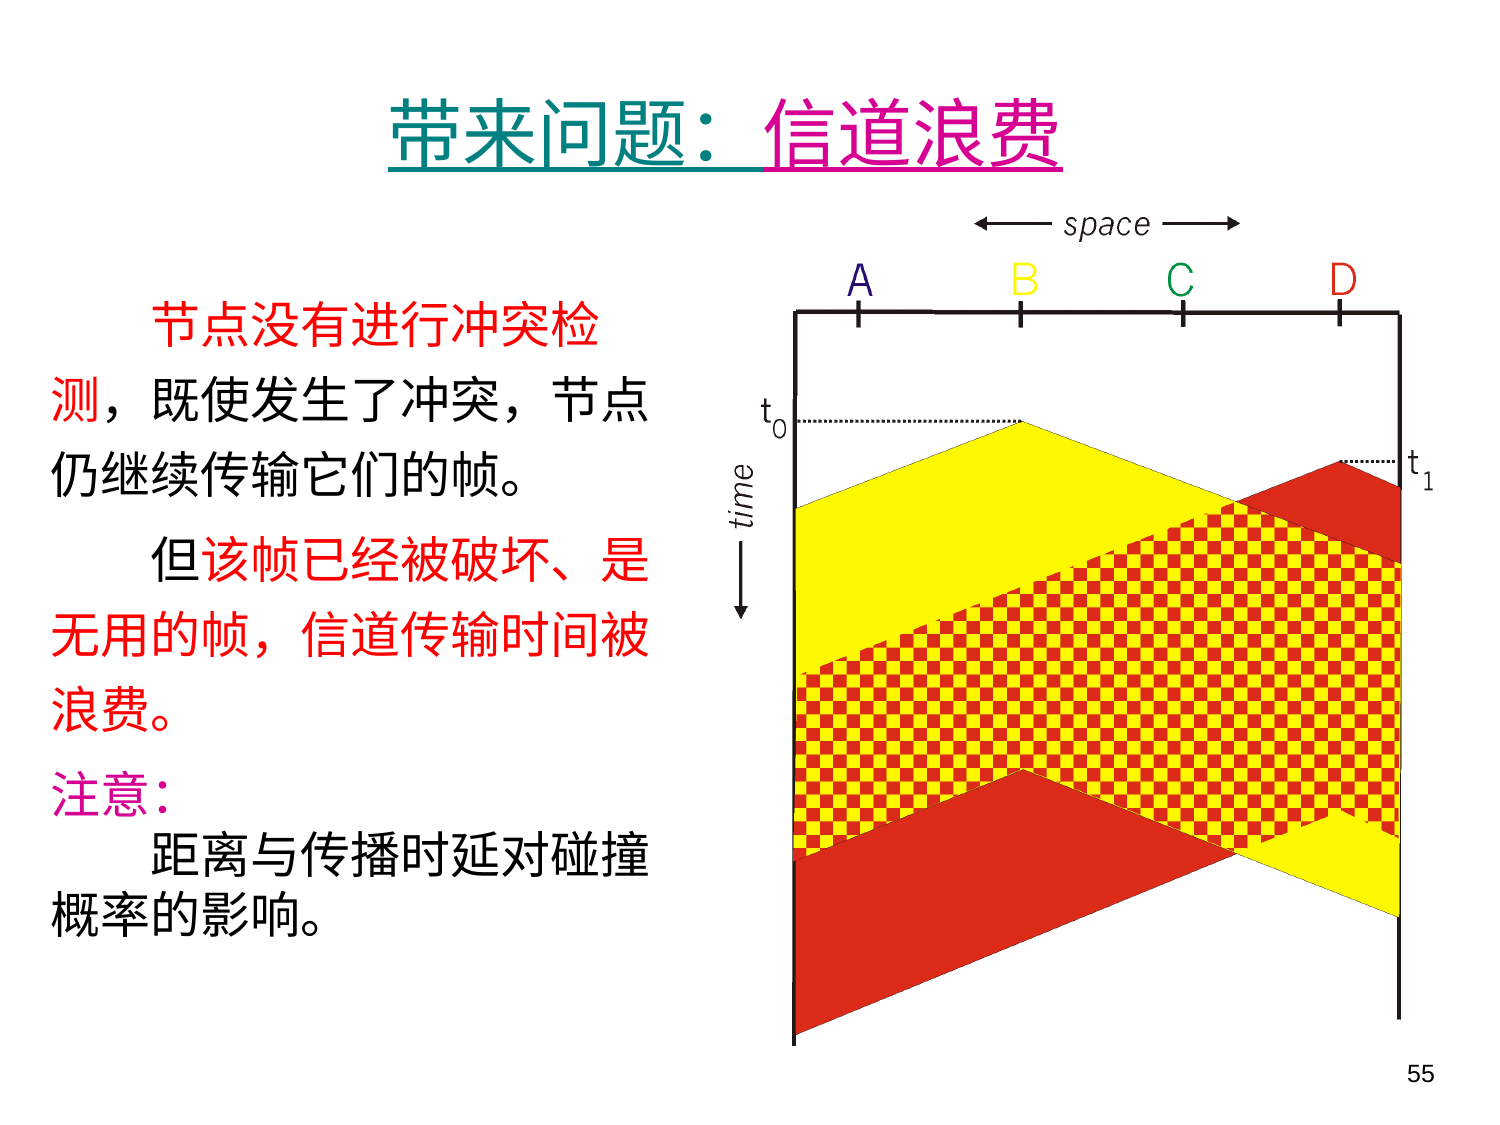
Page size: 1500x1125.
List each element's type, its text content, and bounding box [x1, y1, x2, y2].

slide_number 55 [1339, 1050, 1450, 1125]
picture [728, 216, 1433, 1046]
title 带来问题：信道浪费 [87, 37, 1363, 225]
list 节点没有进行冲突检测，既使发生了冲突，节点仍继续传输它们的帧。 但该帧已经被破坏、是无用的帧，信道传输时间被浪费。 注意： 距离与传播时延对碰撞概率的影响。 [35, 270, 700, 1034]
